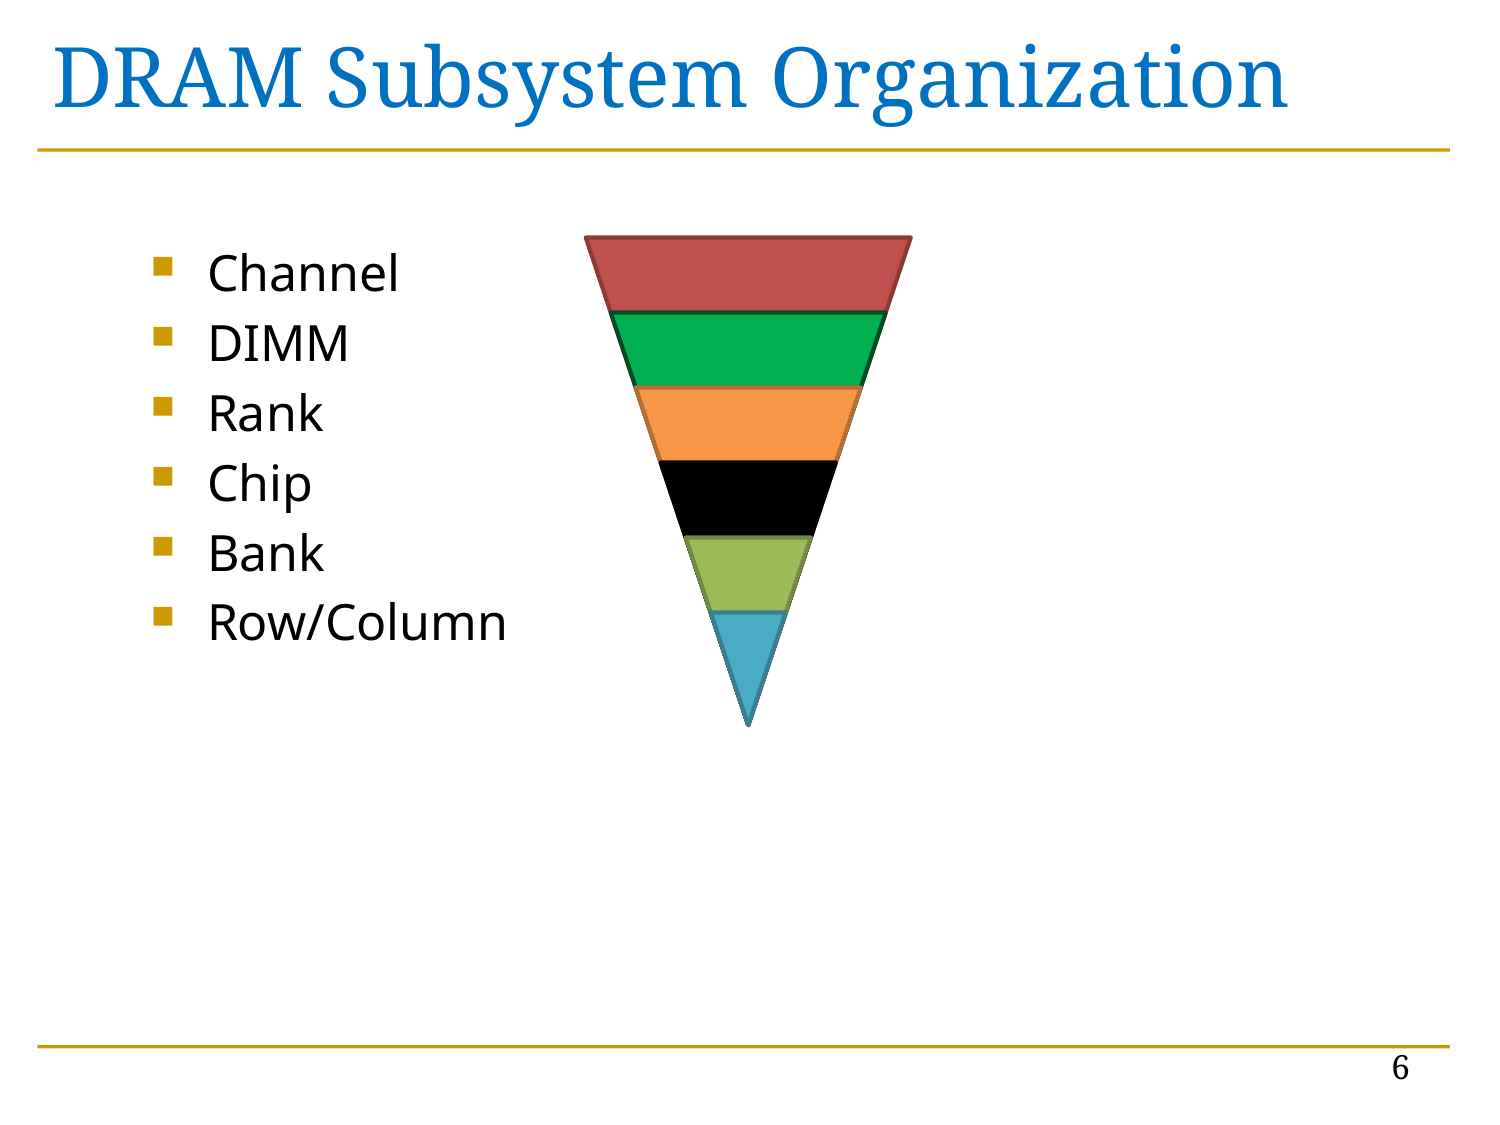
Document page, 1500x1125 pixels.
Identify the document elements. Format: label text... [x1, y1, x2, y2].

text_box [660, 462, 836, 537]
text_box [635, 387, 861, 462]
text_box [710, 612, 786, 726]
title DRAM Subsystem Organization [37, 0, 1451, 150]
text_box [610, 312, 886, 387]
slide_number 6 [1074, 1023, 1426, 1100]
text_box [585, 237, 911, 312]
text_box [685, 537, 811, 612]
list Channel DIMM Rank Chip Bank Row/Column [135, 163, 1365, 1016]
